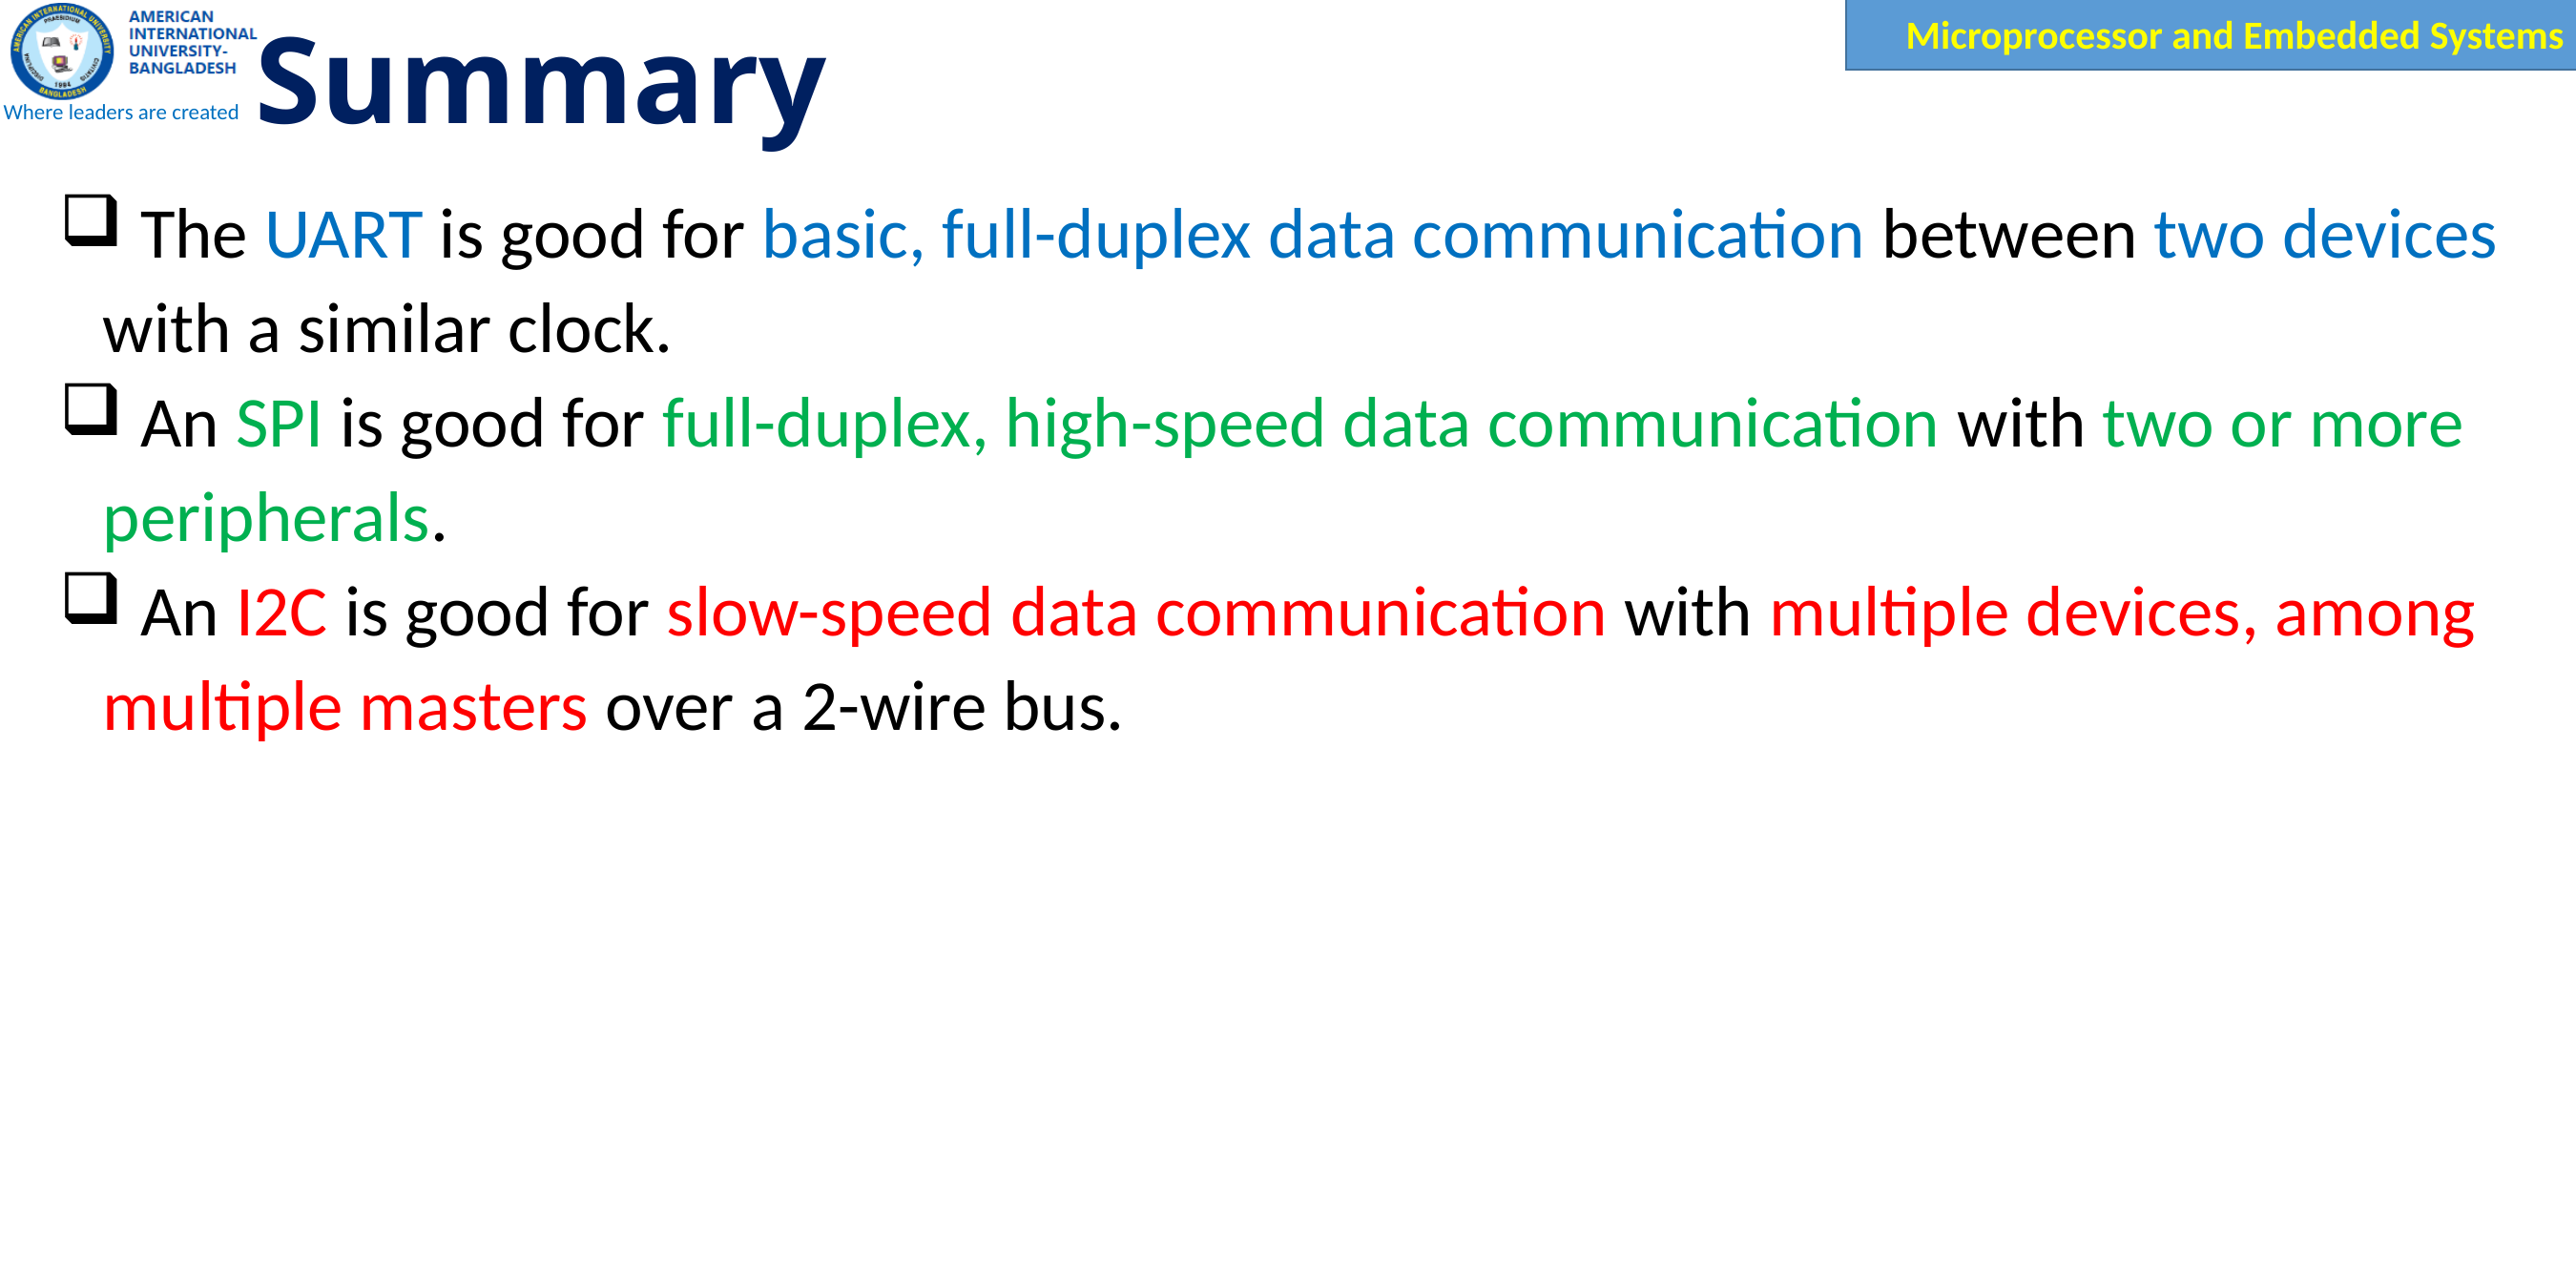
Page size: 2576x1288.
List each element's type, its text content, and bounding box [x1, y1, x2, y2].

list The UART is good for basic, full-duplex data communication between two devices with a similar clock. An SPI is good for full-duplex, high-speed data communication with two or more peripherals. An I2C is good for slow-speed data communication with multiple devices, among multiple masters over a 2-wire bus. [45, 171, 2540, 779]
picture [0, 3, 265, 104]
title Summary [240, 12, 1861, 158]
